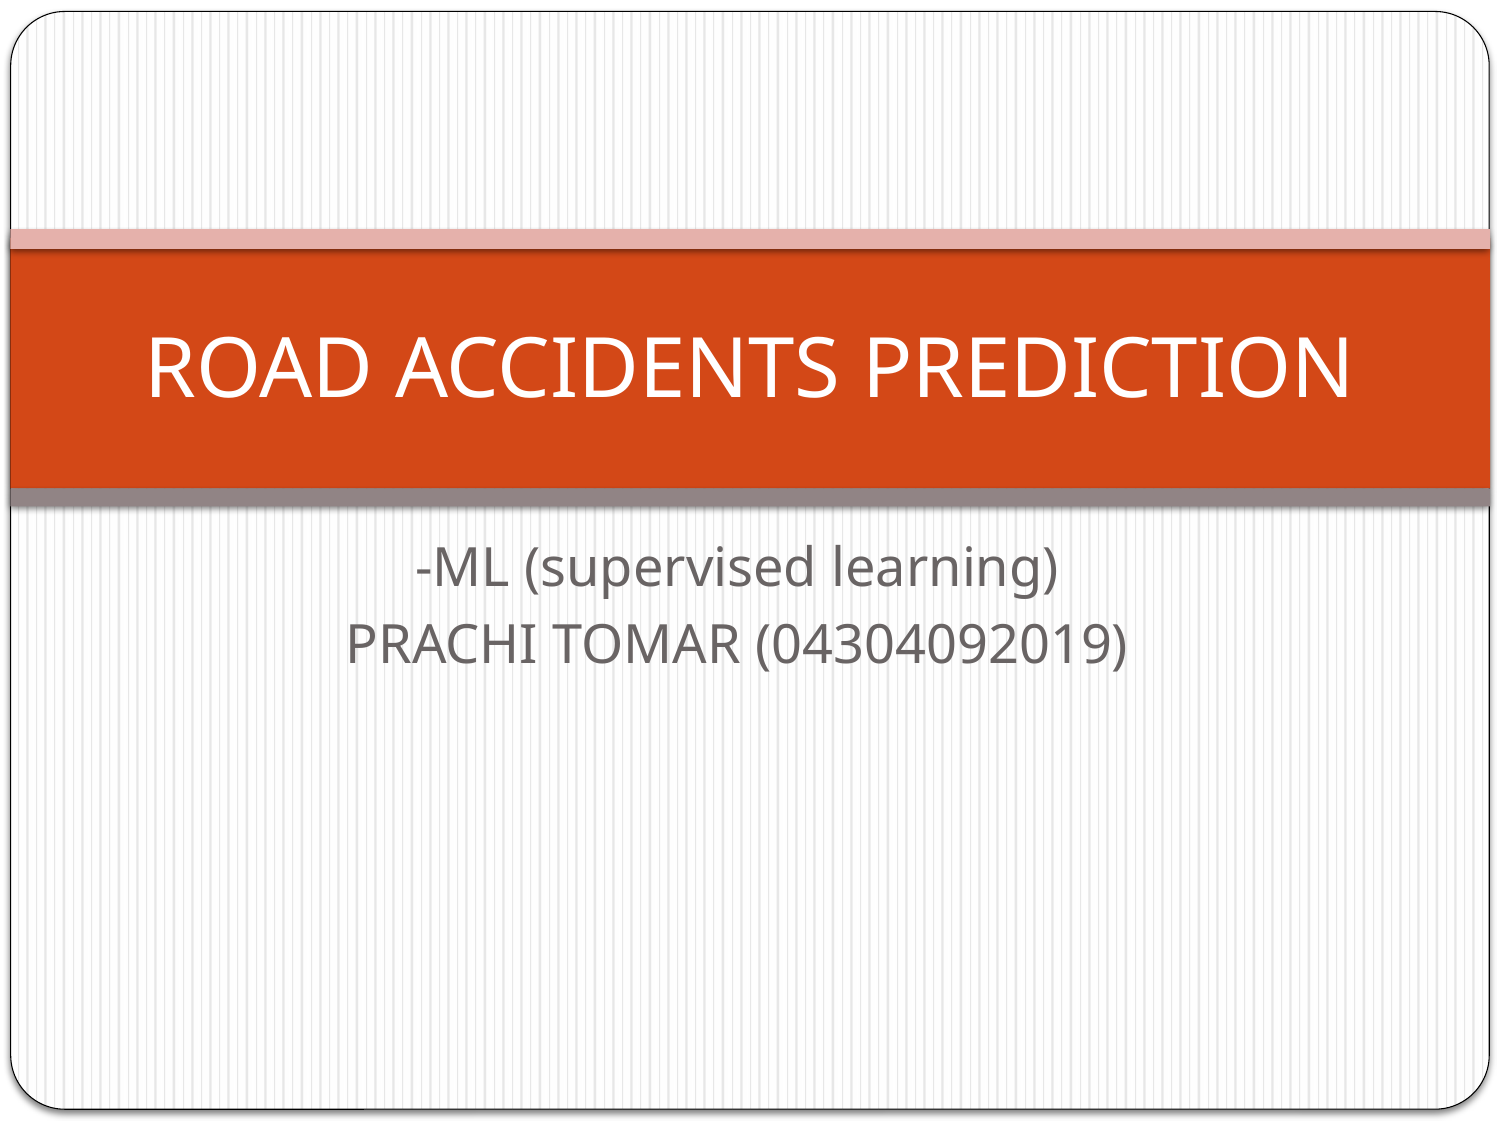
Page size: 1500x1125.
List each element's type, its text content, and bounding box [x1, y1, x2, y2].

subtitle -ML (supervised learning) PRACHI TOMAR (04304092019) [212, 525, 1263, 788]
title ROAD ACCIDENTS PREDICTION [75, 247, 1425, 489]
